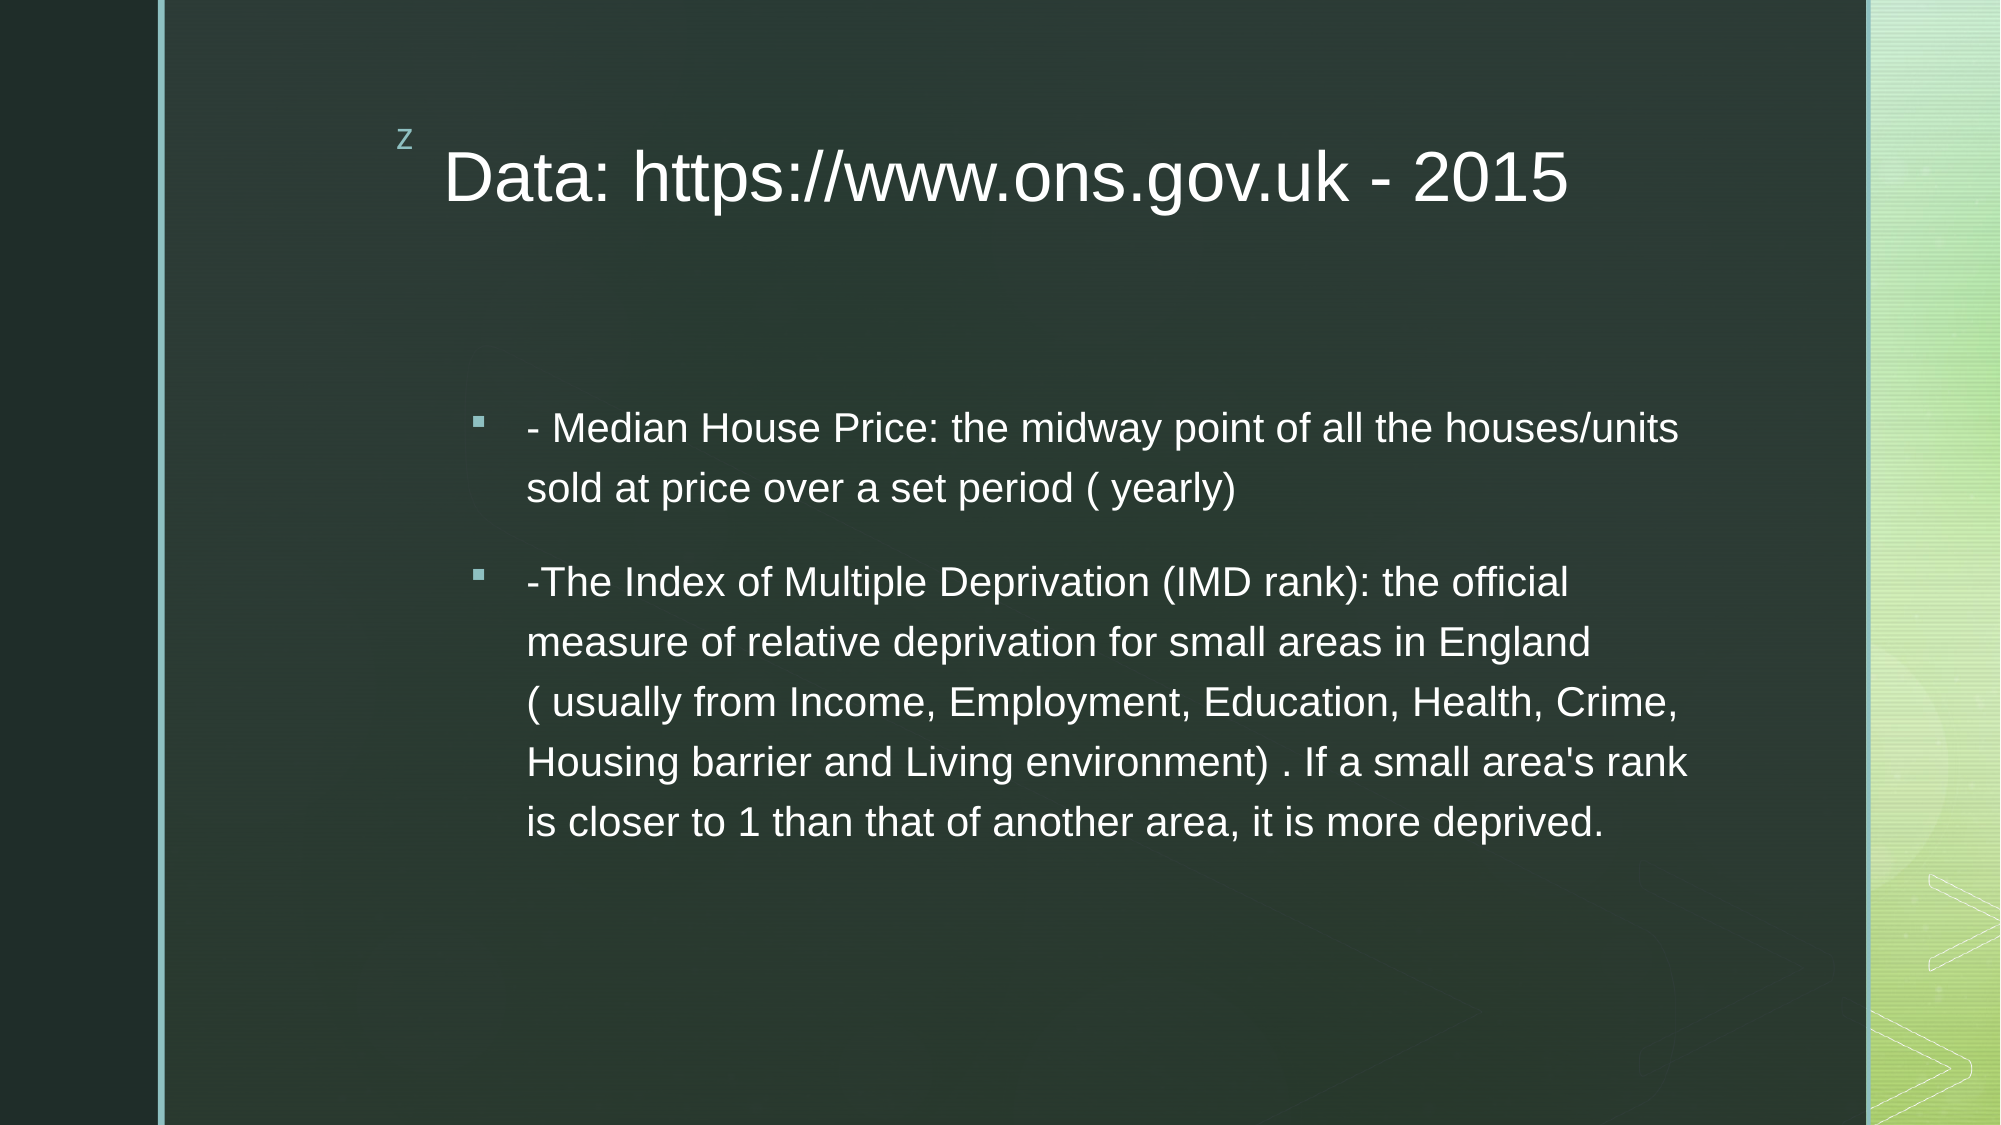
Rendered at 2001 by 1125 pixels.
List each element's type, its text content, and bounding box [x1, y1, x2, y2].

title Data: https://www.ons.gov.uk - 2015 [428, 132, 1734, 310]
list - Median House Price: the midway point of all the houses/units sold at price over a set period ( yearly) -The Index of Multiple Deprivation (IMD rank): the official measure of relative deprivation for small areas in England ( usually from Income, Employment, Education, Health, Crime, Housing barrier and Living environment) . If a small area's rank is closer to 1 than that of another area, it is more deprived. [454, 336, 1734, 993]
picture [1871, 0, 2001, 1125]
